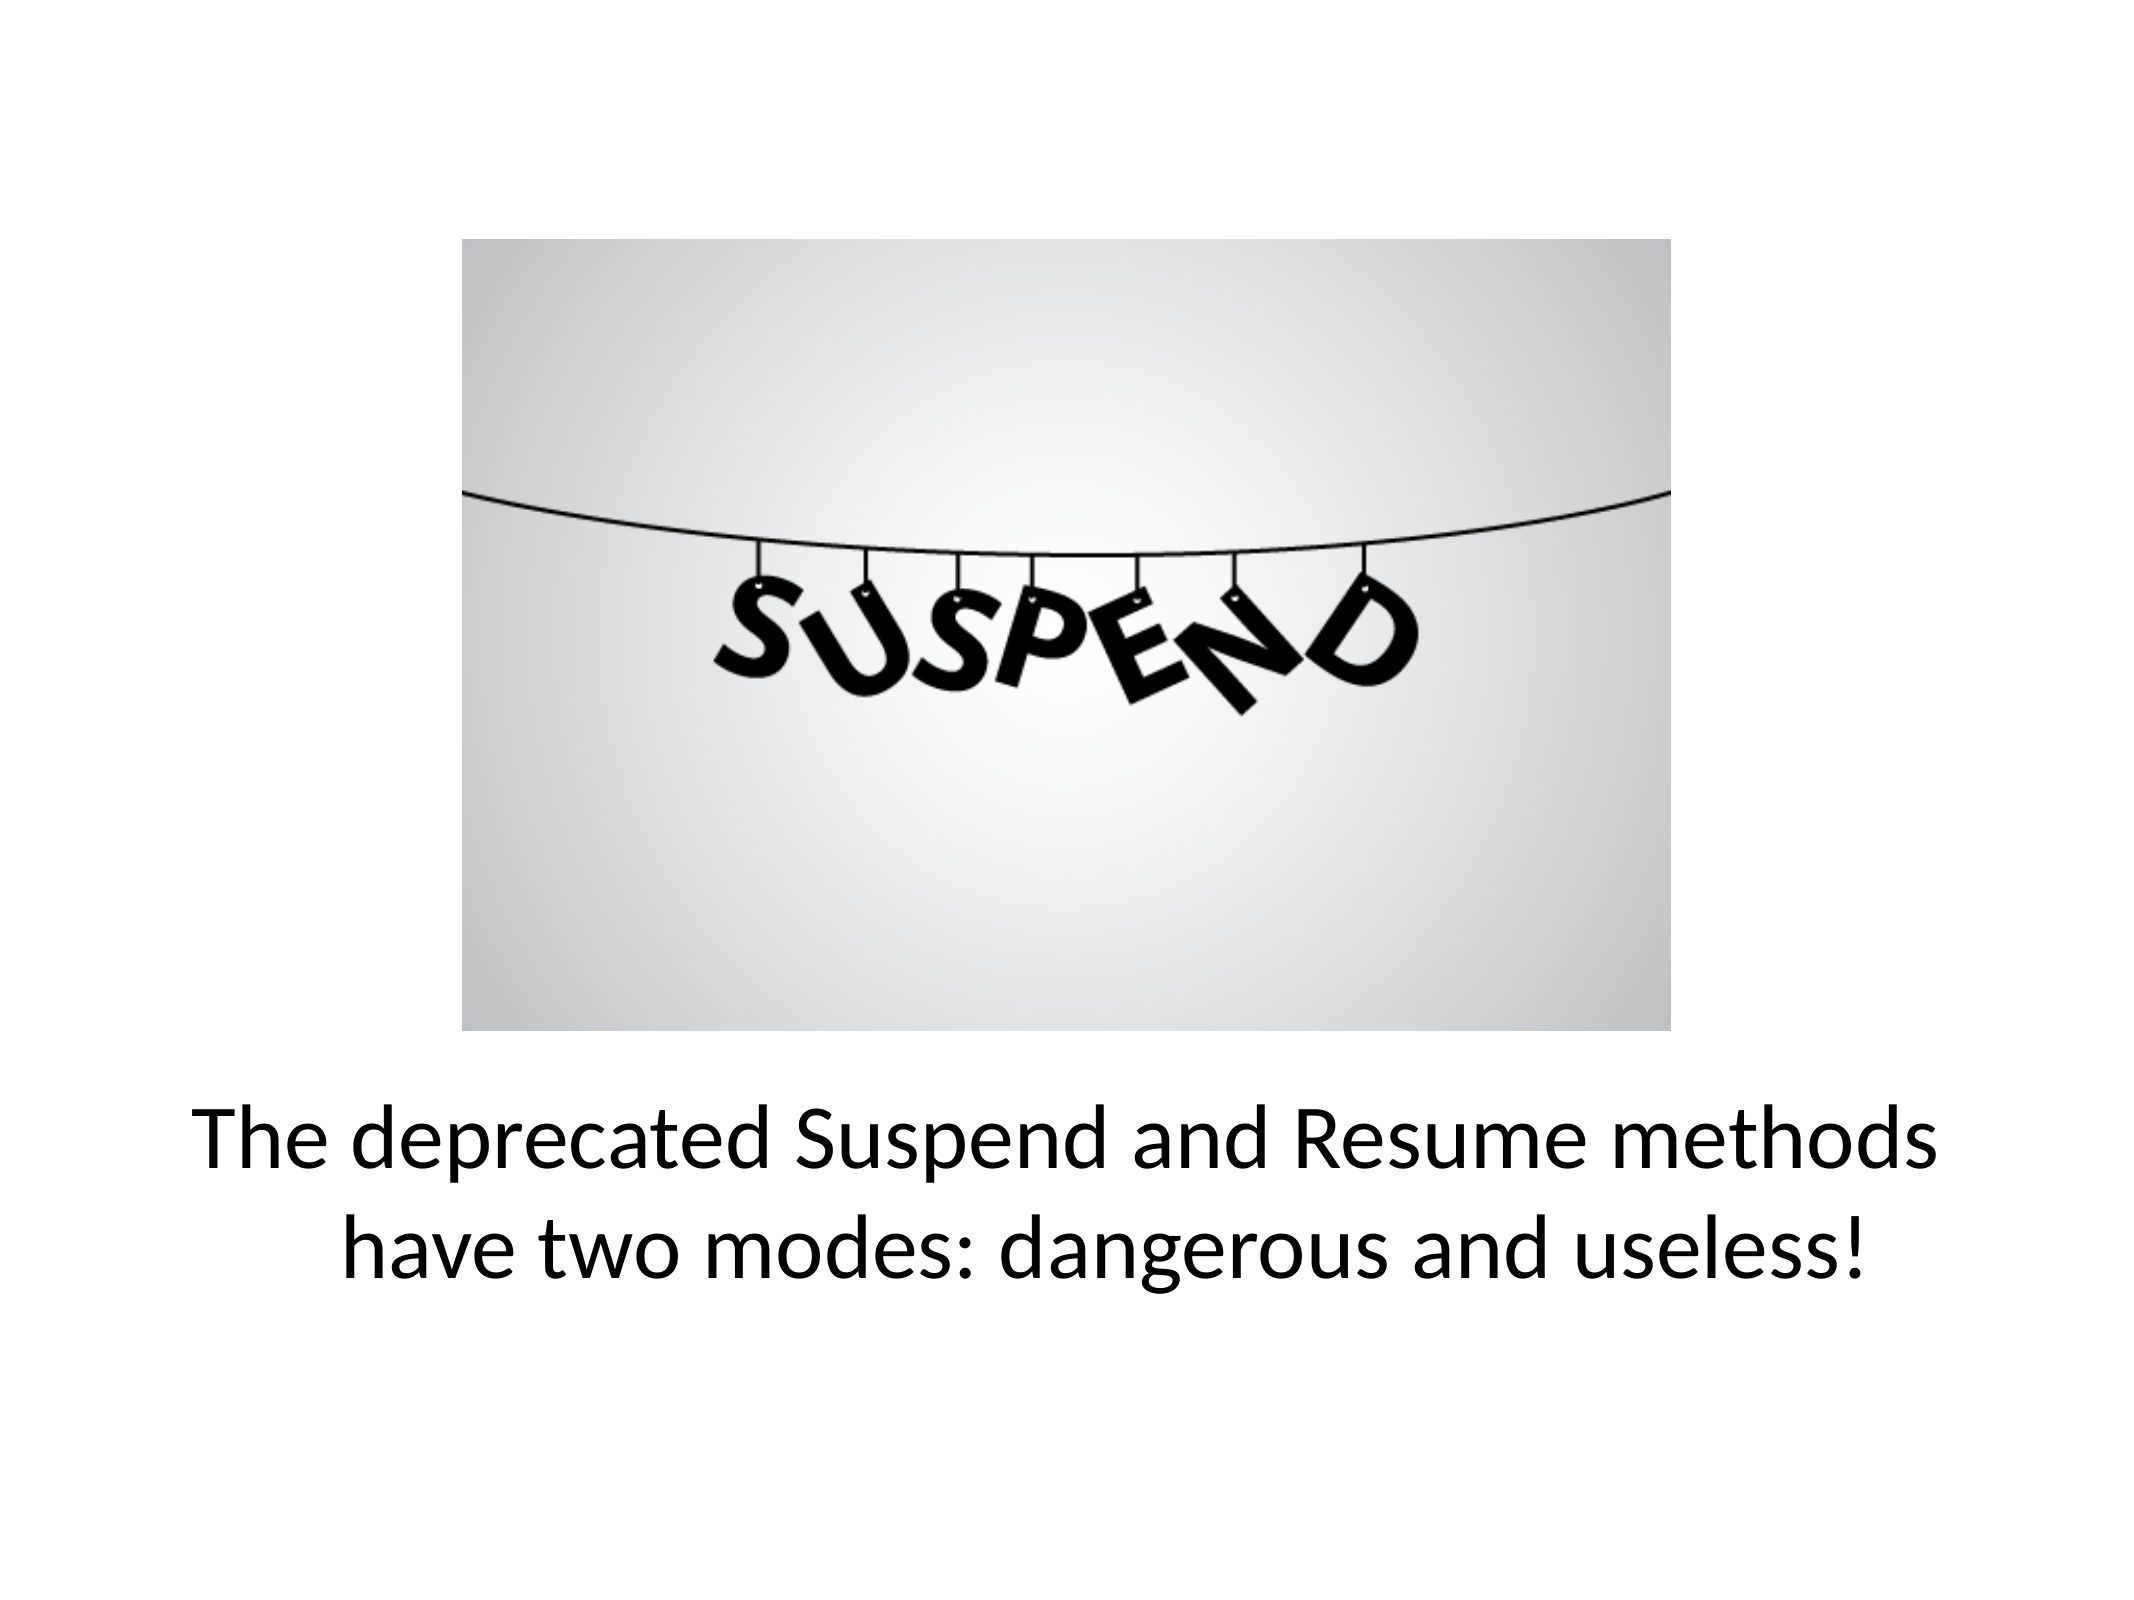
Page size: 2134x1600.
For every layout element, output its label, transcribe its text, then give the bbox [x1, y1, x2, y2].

list The deprecated Suspend and Resume methods have two modes: dangerous and useless! [106, 1066, 2028, 1430]
picture [462, 239, 1672, 1032]
